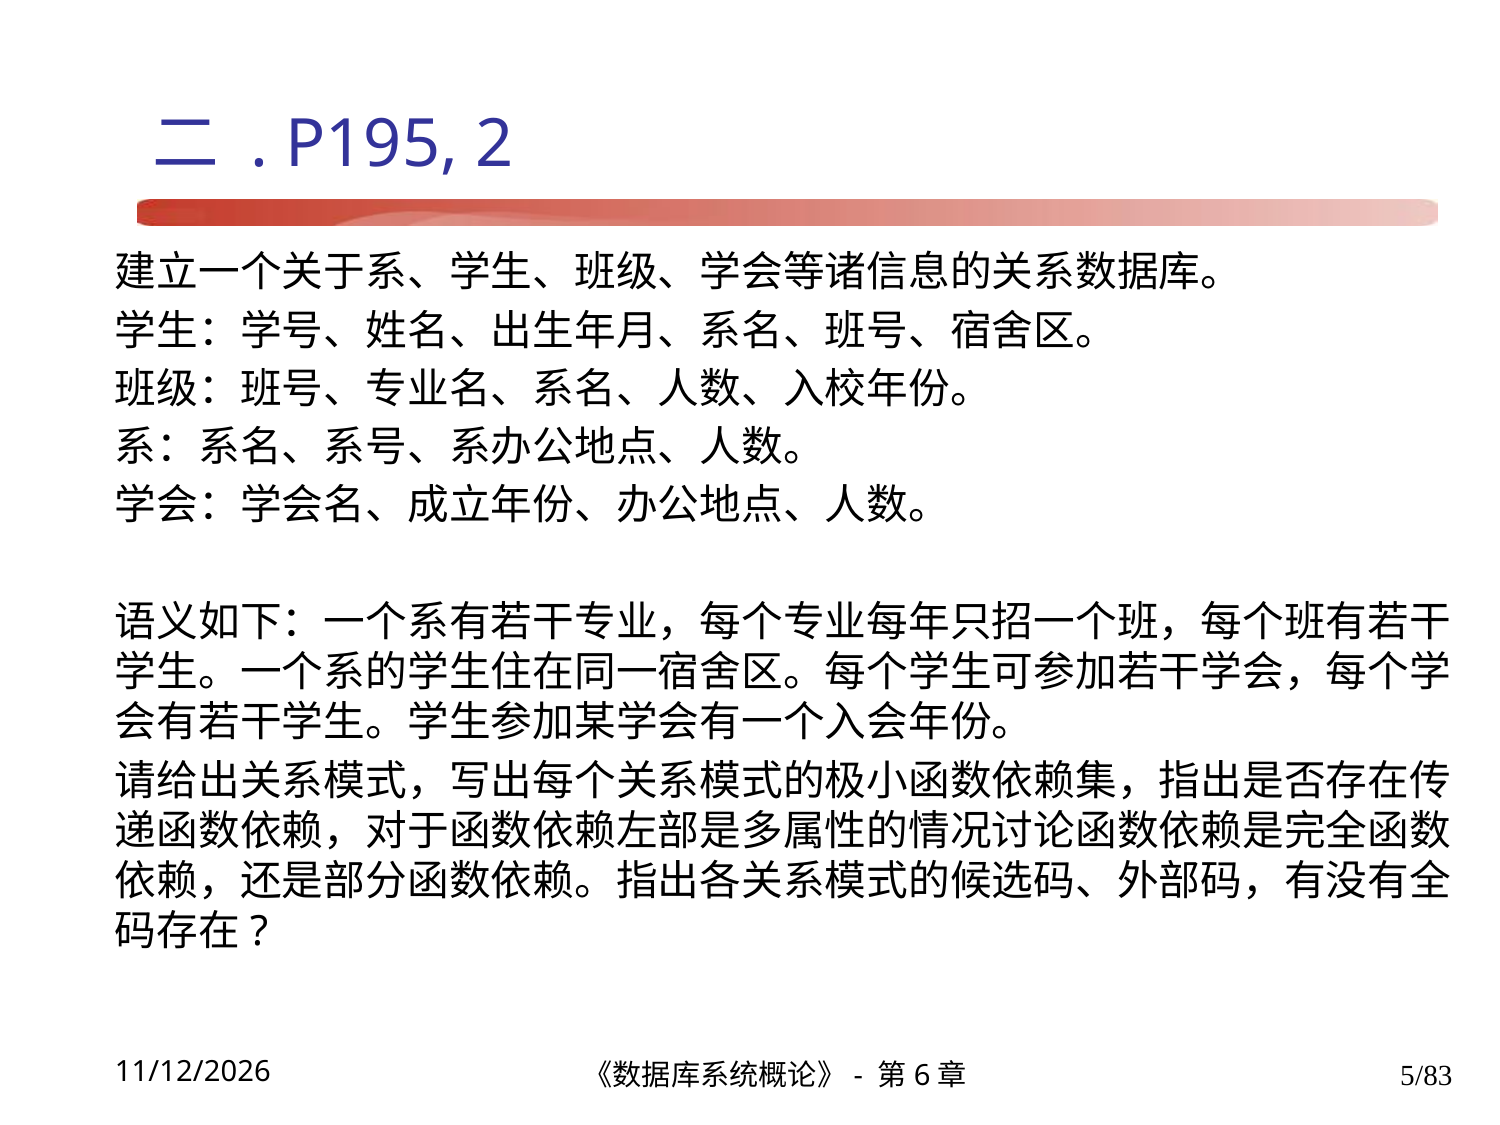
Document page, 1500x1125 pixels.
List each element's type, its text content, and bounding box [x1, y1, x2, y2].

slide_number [99, 1025, 413, 1100]
picture [137, 199, 1438, 226]
list 建立一个关于系、学生、班级、学会等诸信息的关系数据库。 学生：学号、姓名、出生年月、系名、班号、宿舍区。 班级：班号、专业名、系名、人数、入校年份。 系：系名、系号、系办公地点、人数。 学会：学会名、成立年份、办公地点、人数。 语义如下：一个系有若干专业，每个专业每年只招一个班，每个班有若干学生。一个系的学生住在同一宿舍区。每个学生可参加若干学会，每个学会有若干学生。学生参加某学会有一个入会年份。 请给出关系模式，写出每个关系模式的极小函数依赖集，指出是否存在传递函数依赖，对于函数依赖左部是多属性的情况讨论函数依赖是完全函数依赖，还是部分函数依赖。指出各关系模式的候选码、外部码，有没有全码存在? [99, 237, 1469, 1006]
slide_number 5/83 [1155, 1024, 1468, 1100]
footer 《数据库系统概论》- 第6章 [537, 1024, 1013, 1100]
title 二 . P195, 2 [137, 62, 1468, 188]
